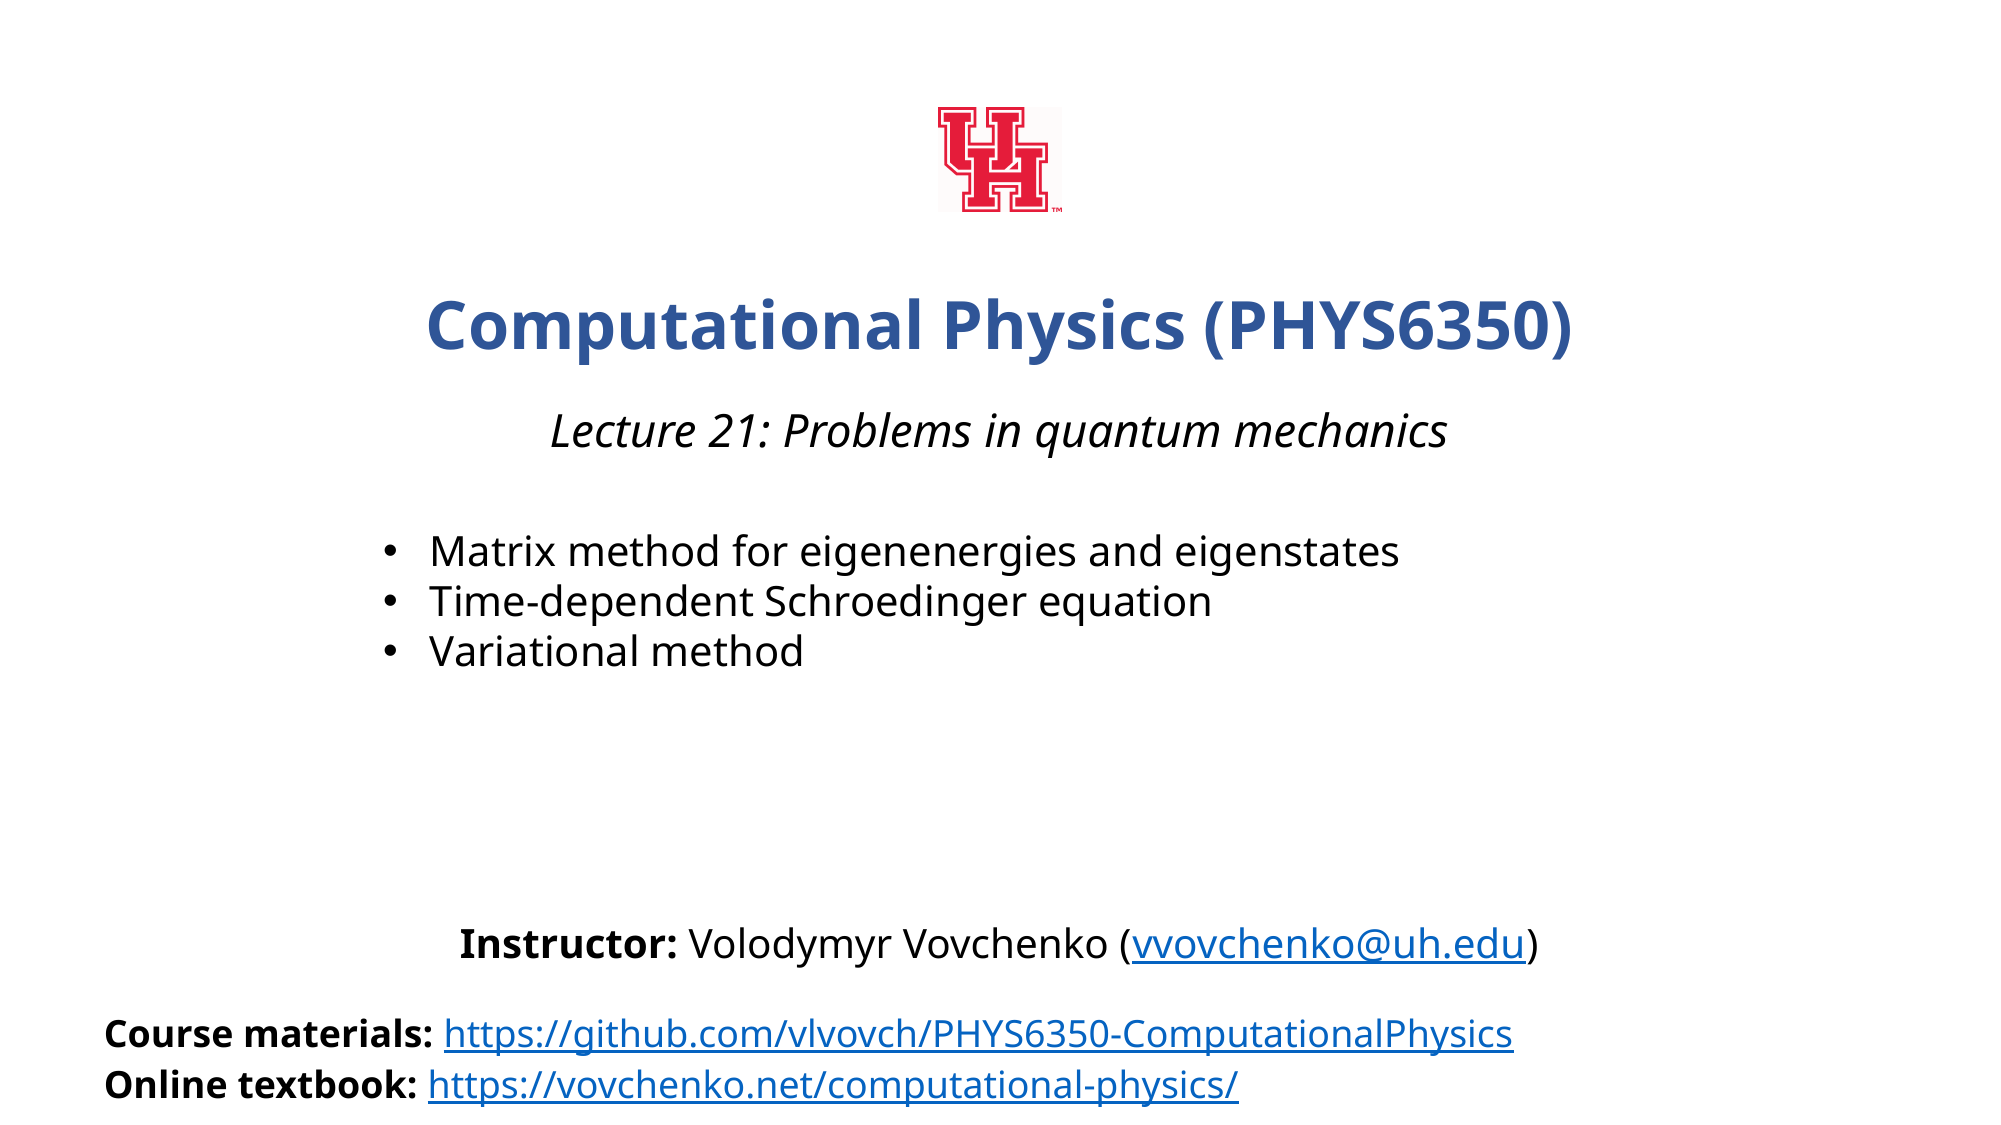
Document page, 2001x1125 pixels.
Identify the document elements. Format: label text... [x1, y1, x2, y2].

list Lecture 21: Problems in quantum mechanics [308, 400, 1690, 470]
picture [938, 107, 1062, 212]
text_box Instructor: Volodymyr Vovchenko (vvovchenko@uh.edu) [361, 911, 1637, 1003]
title Computational Physics (PHYS6350) [249, 141, 1751, 372]
text_box Course materials: https://github.com/vlvovch/PHYS6350-ComputationalPhysics Online textbook: https://vovchenko.net/computational-physics/ [89, 1002, 1529, 1120]
text_box Matrix method for eigenenergies and eigenstates Time-dependent Schroedinger equation Variational method [368, 517, 1416, 683]
